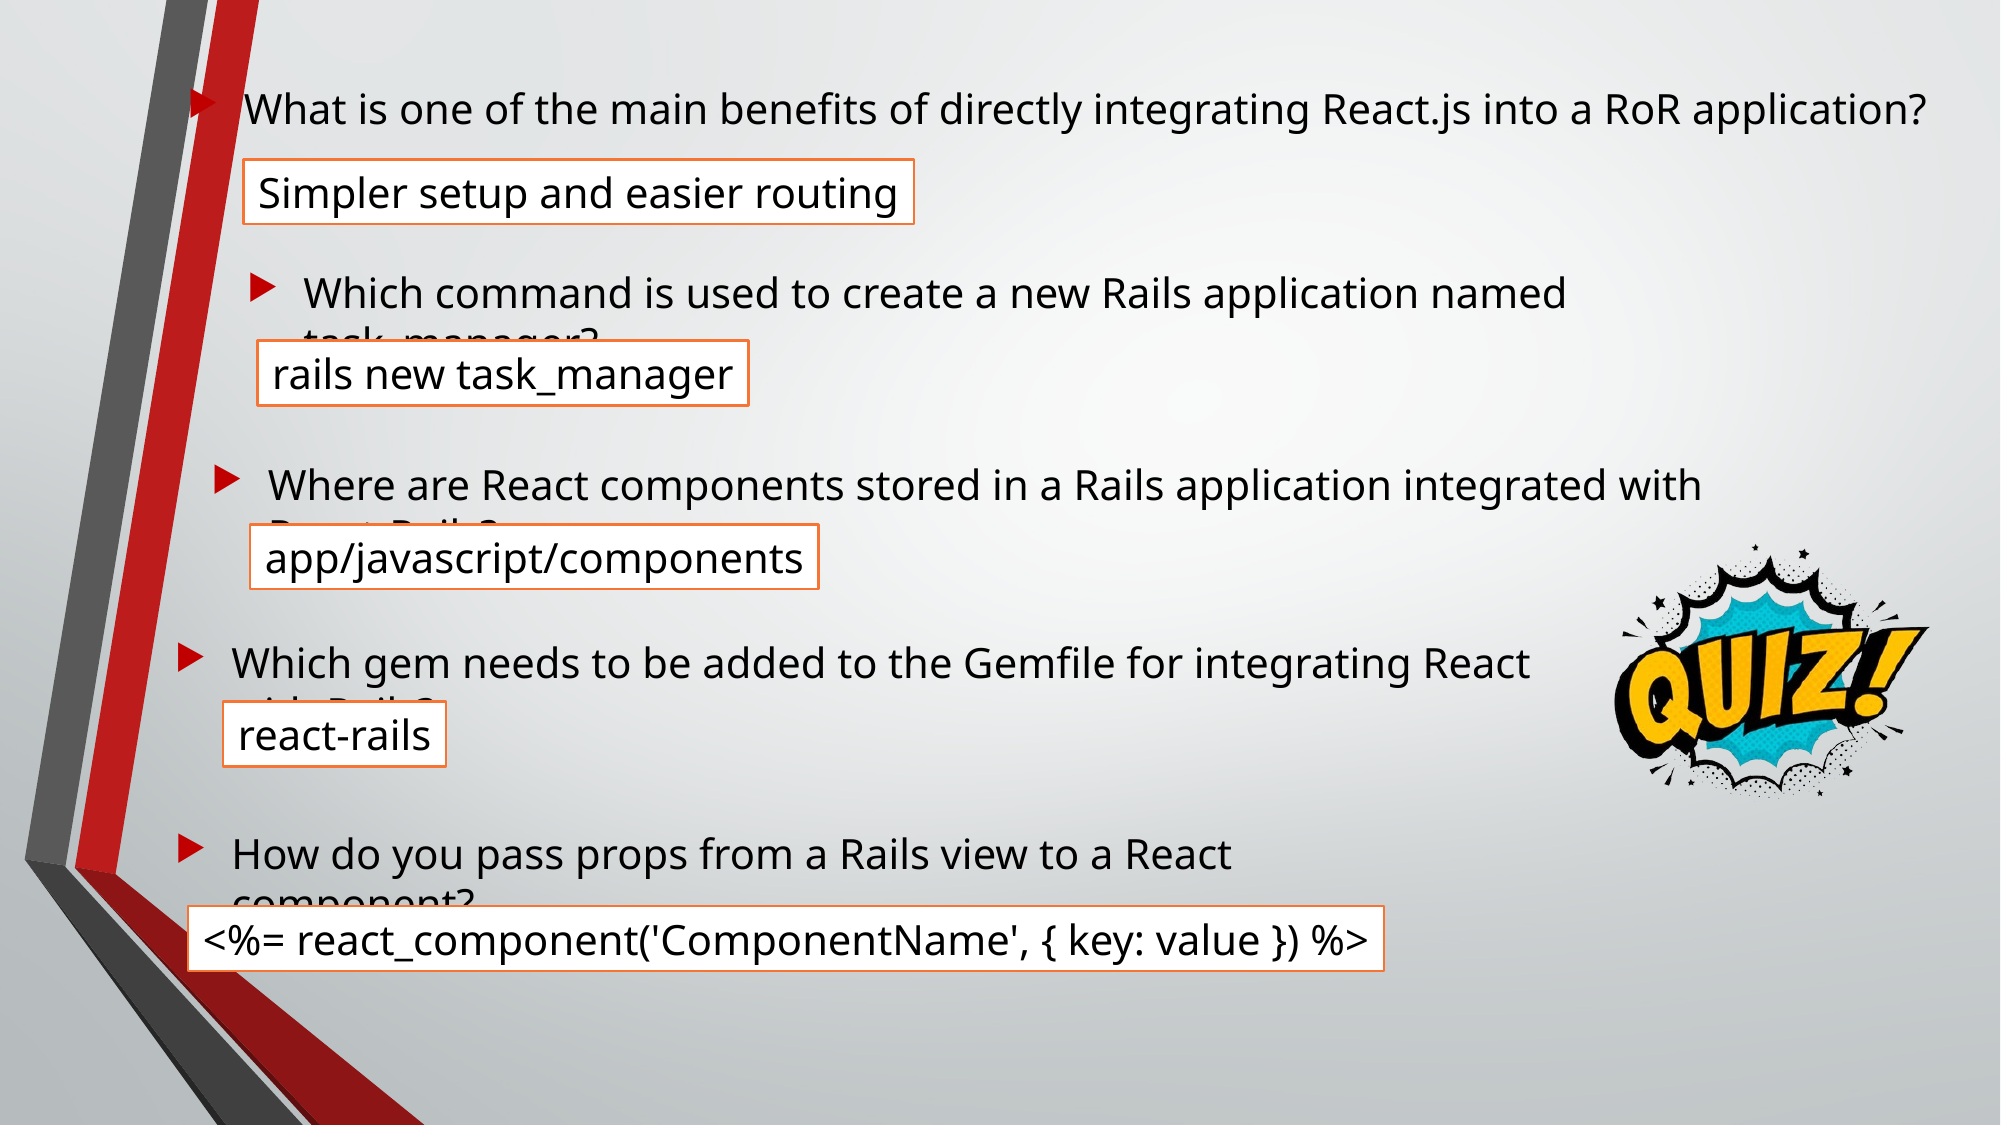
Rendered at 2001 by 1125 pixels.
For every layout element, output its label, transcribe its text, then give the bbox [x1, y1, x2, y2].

text_box Where are React components stored in a Rails application integrated with React-Rails? [196, 451, 1767, 567]
text_box rails new task_manager [256, 339, 750, 407]
text_box app/javascript/components [249, 523, 820, 590]
text_box Simpler setup and easier routing [242, 158, 915, 225]
text_box Which command is used to create a new Rails application named task_manager? [232, 259, 1704, 375]
text_box How do you pass props from a Rails view to a React component? [160, 820, 1352, 935]
text_box What is one of the main benefits of directly integrating React.js into a RoR application? [172, 75, 1942, 141]
picture [1568, 524, 1965, 819]
text_box <%= react_component('ComponentName', { key: value }) %> [187, 905, 1385, 972]
text_box Which gem needs to be added to the Gemfile for integrating React with Rails? [160, 629, 1568, 745]
text_box react-rails [222, 700, 447, 768]
